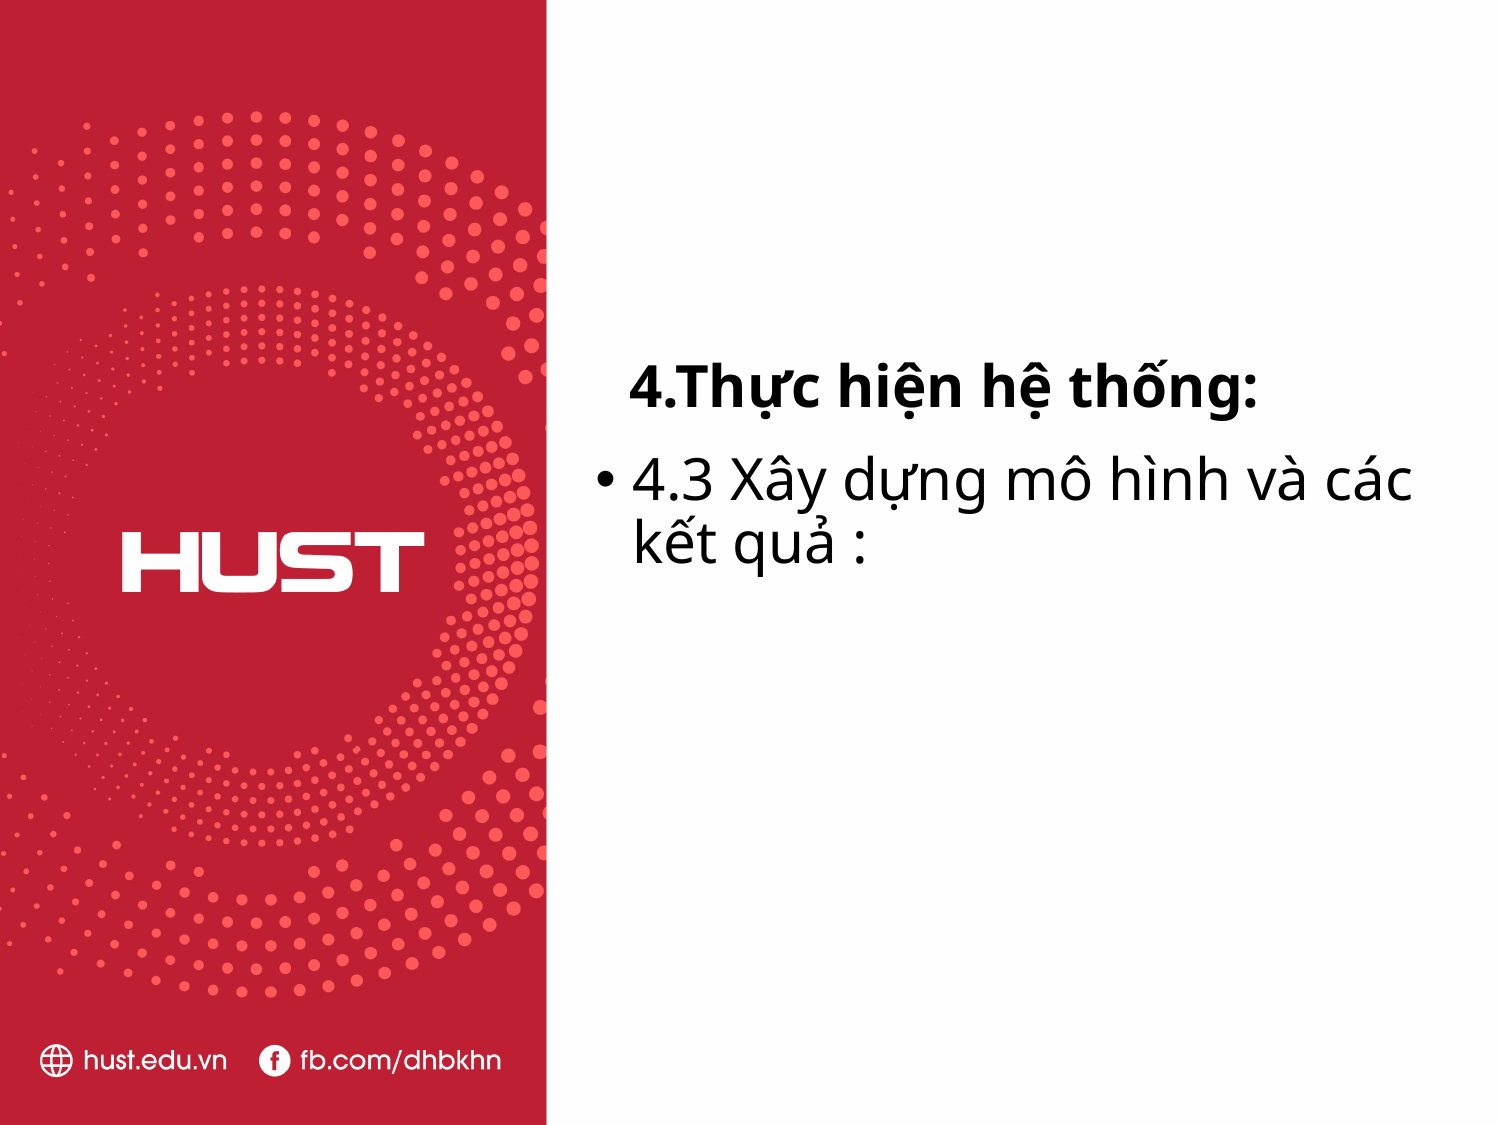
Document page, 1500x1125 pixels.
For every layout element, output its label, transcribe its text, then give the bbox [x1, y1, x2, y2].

picture [0, 0, 1500, 1125]
title 4.Thực hiện hệ thống: [614, 350, 1500, 425]
text_box [38, 275, 1462, 351]
text_box [38, 473, 1462, 879]
list 4.3 Xây dựng mô hình và các kết quả : [580, 442, 1464, 1125]
